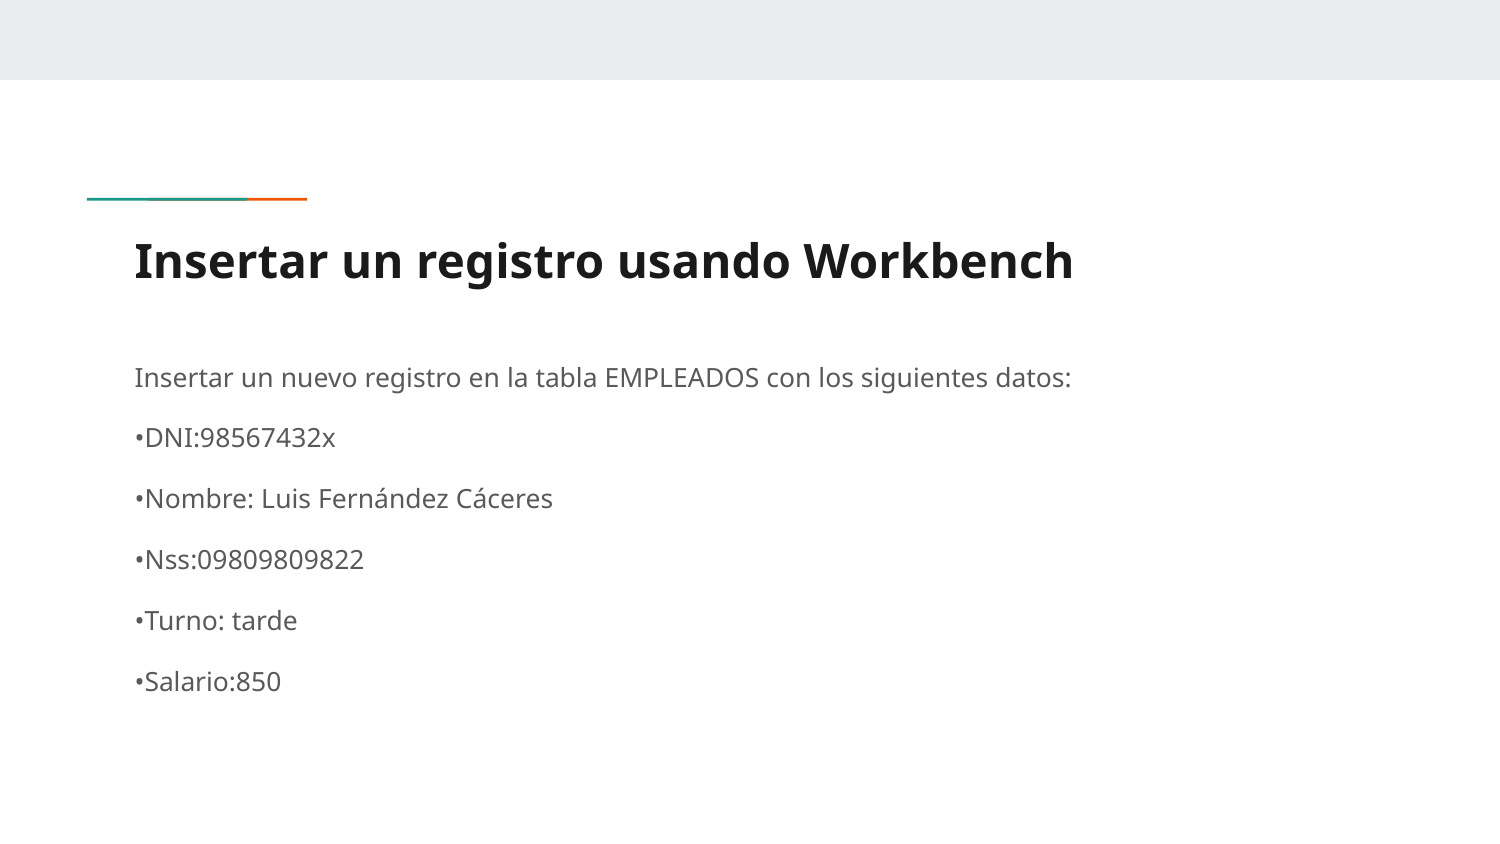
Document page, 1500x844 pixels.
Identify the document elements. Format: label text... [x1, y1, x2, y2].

list Insertar un nuevo registro en la tabla EMPLEADOS con los siguientes datos: •DNI:98567432x •Nombre: Luis Fernández Cáceres •Nss:09809809822 •Turno: tarde •Salario:850 [119, 341, 1381, 712]
title Insertar un registro usando Workbench [119, 216, 1381, 305]
